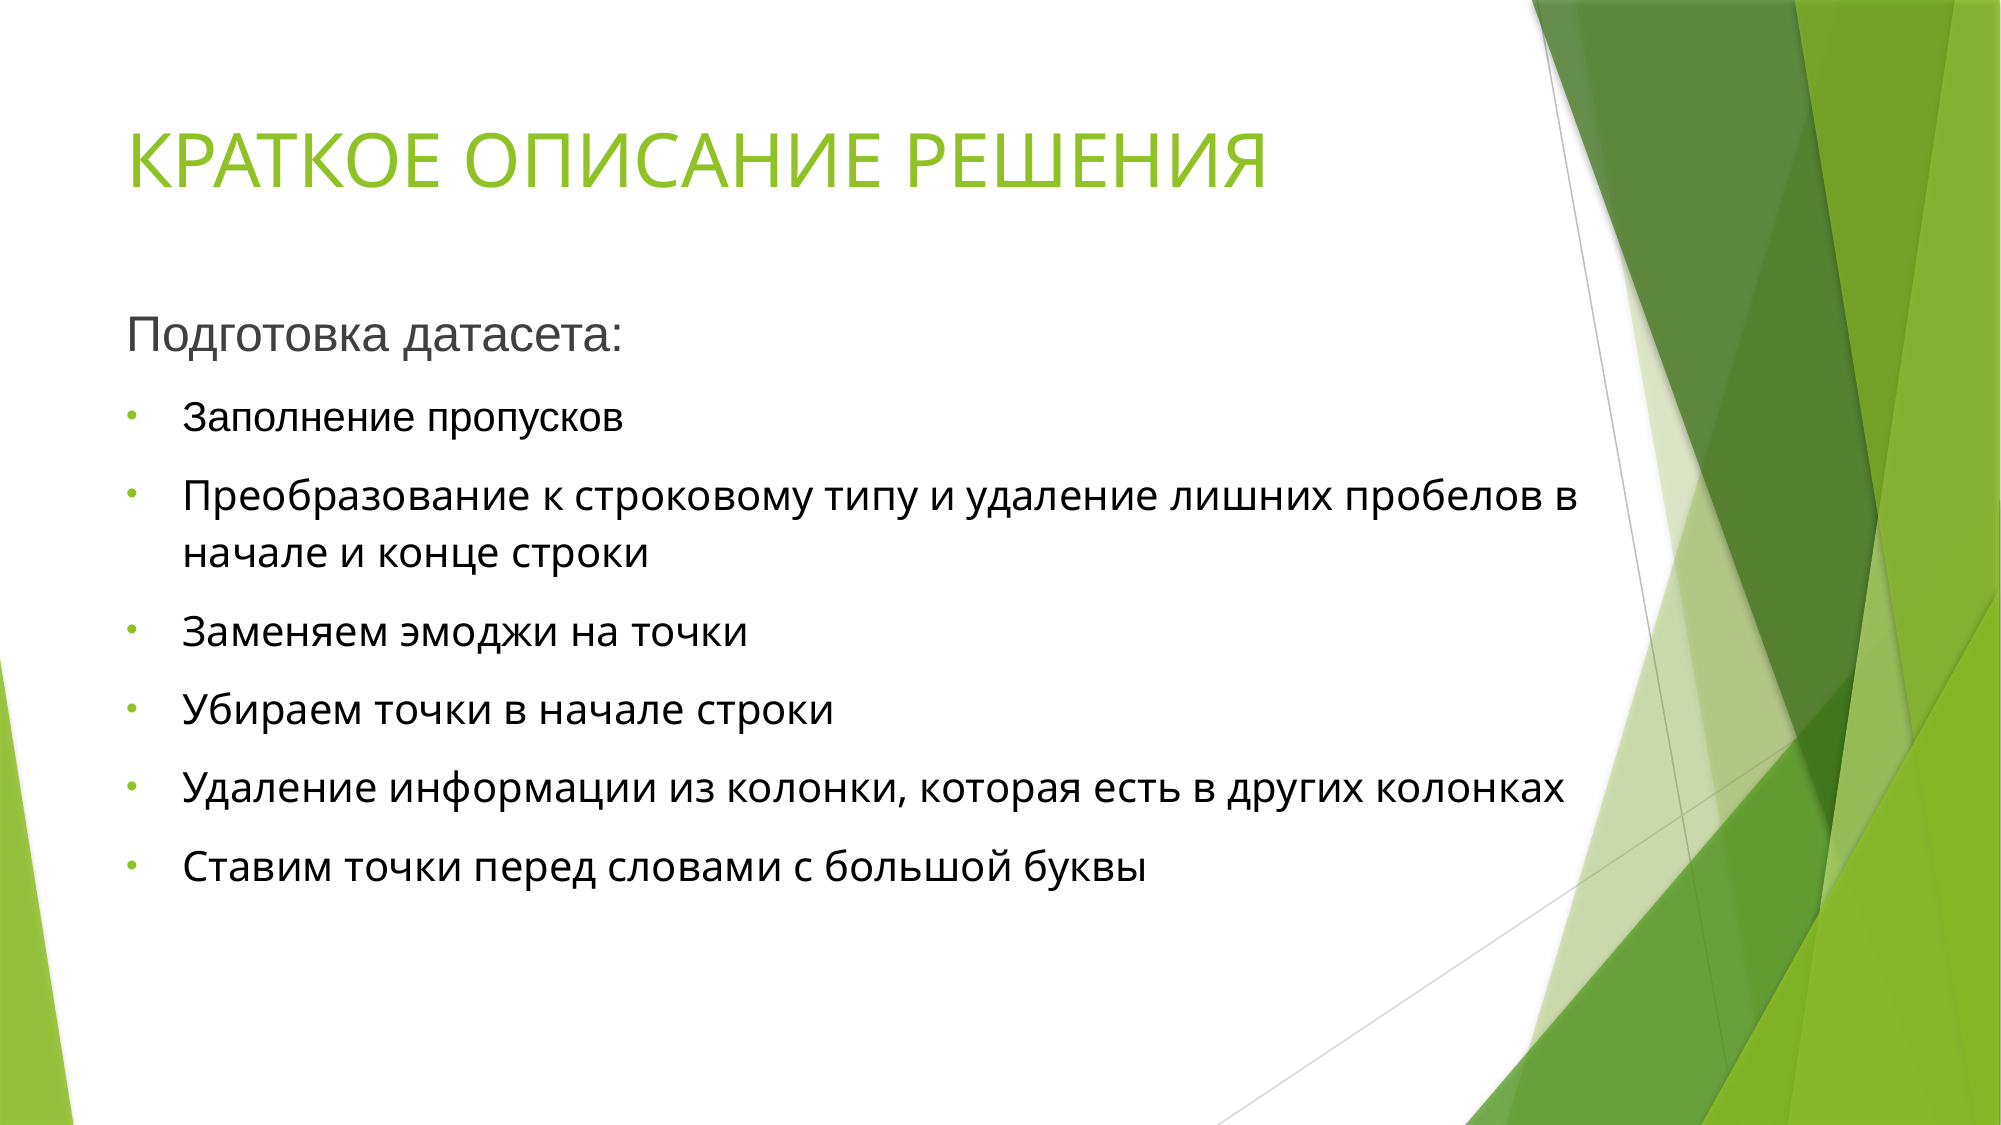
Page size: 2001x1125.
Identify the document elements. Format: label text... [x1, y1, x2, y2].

title КРАТКОЕ ОПИСАНИЕ РЕШЕНИЯ [111, 104, 1522, 285]
list Подготовка датасета: Заполнение пропусков Преобразование к строковому типу и удаление лишних пробелов в начале и конце строки Заменяем эмоджи на точки Убираем точки в начале строки Удаление информации из колонки, которая есть в других колонках Ставим точки перед словами с большой буквы [111, 285, 1673, 1052]
